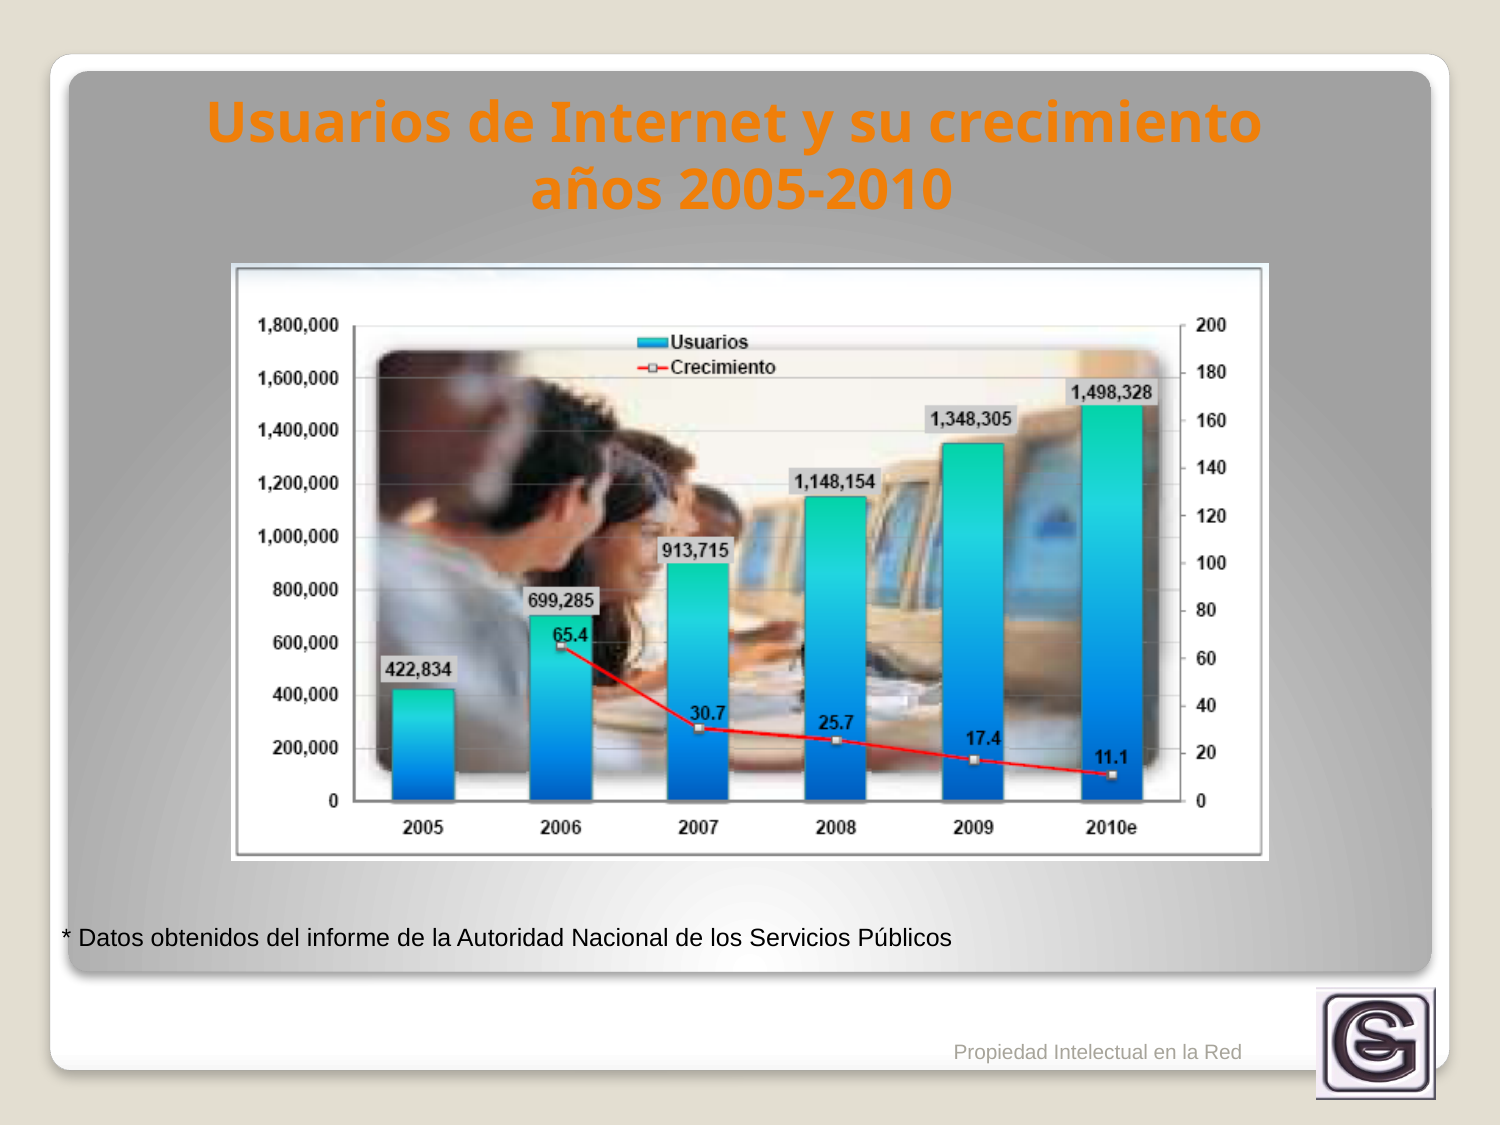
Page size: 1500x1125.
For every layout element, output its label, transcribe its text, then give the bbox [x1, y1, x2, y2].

text_box * Datos obtenidos del informe de la Autoridad Nacional de los Servicios Públicos [46, 914, 1020, 959]
picture [230, 263, 1269, 862]
title Usuarios de Internet y su crecimiento años 2005-2010 [123, 78, 1361, 229]
picture [1316, 987, 1436, 1101]
footer Propiedad Intelectual en la Red [938, 1011, 1309, 1072]
